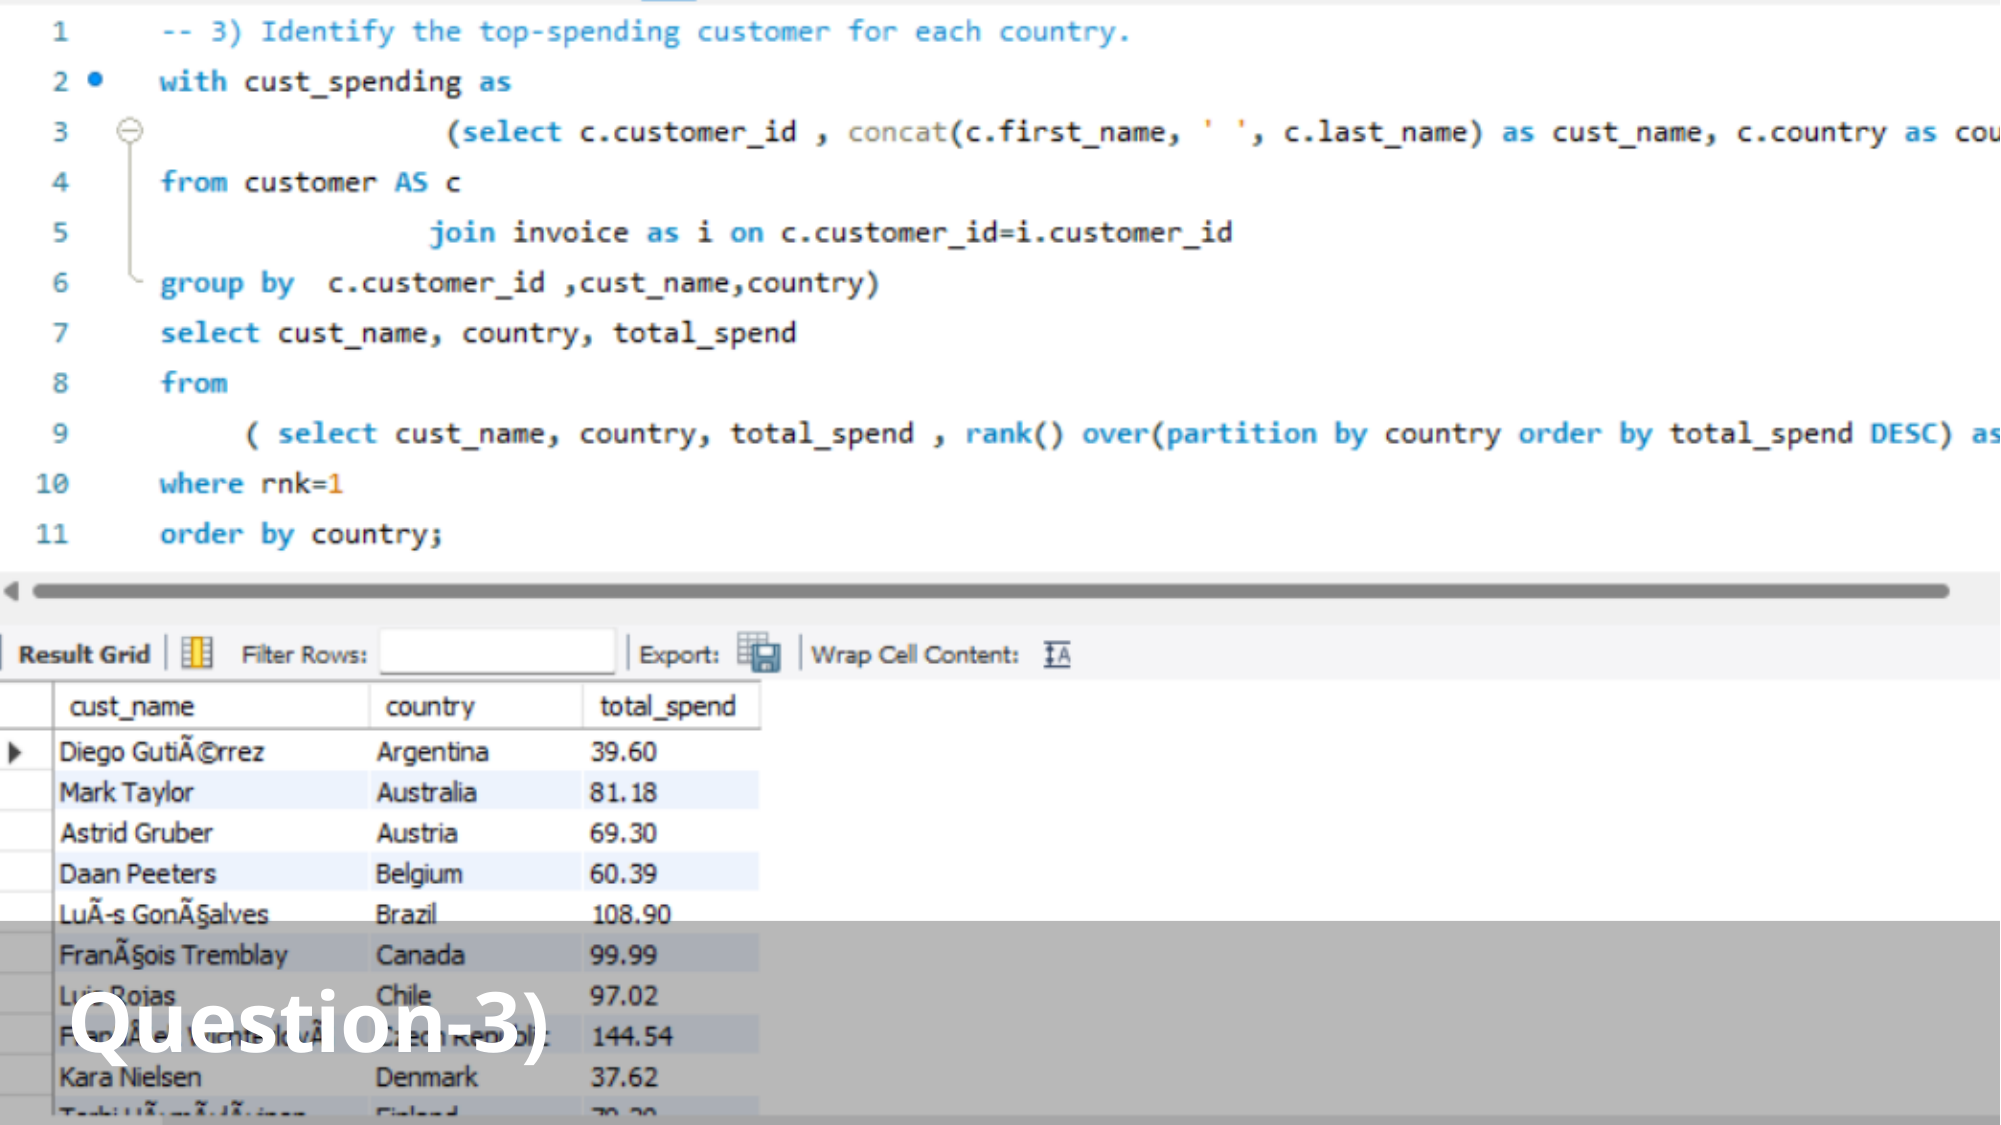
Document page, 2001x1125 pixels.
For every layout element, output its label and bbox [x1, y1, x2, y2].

list [0, 0, 2000, 1125]
